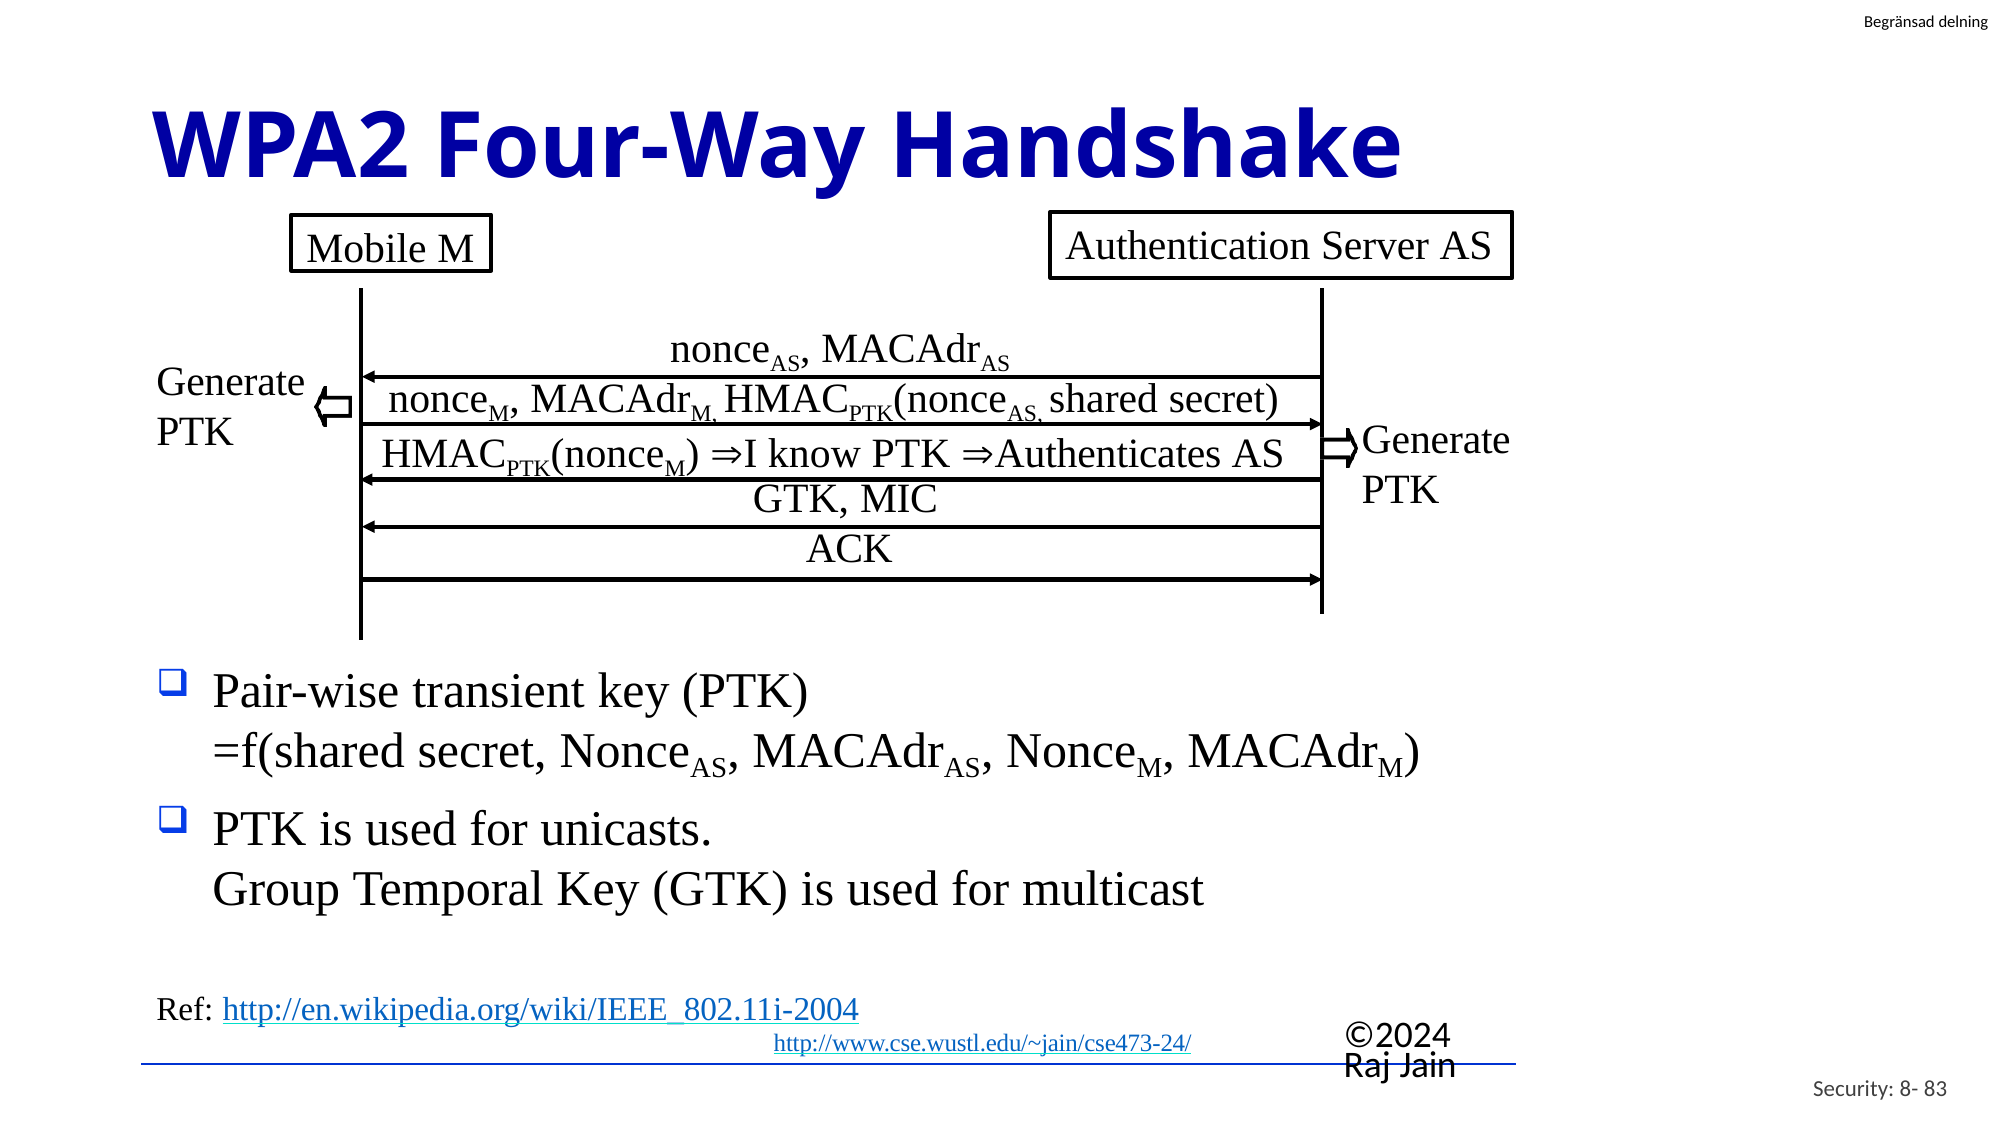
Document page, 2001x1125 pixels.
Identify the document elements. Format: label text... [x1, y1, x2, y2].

text_box Generate PTK [154, 351, 309, 454]
slide_number Security: 8- 83 [1512, 1056, 1963, 1117]
text_box Pair-wise transient key (PTK) =f(shared secret, NonceAS, MACAdrAS, NonceM, MACAdrM) PTK is used for unicasts. Group Temporal Key (GTK) is used for multicast [149, 655, 1445, 915]
text_box ©2024 Raj Jain [1341, 1026, 1503, 1085]
picture [314, 386, 352, 427]
text_box [1050, 212, 1513, 278]
title WPA2 Four-Way Handshake [137, 74, 1863, 221]
text_box Mobile M [291, 214, 491, 271]
text_box http://www.cse.wustl.edu/~jain/cse473-24/ [771, 1026, 1205, 1057]
text_box Ref: http://en.wikipedia.org/wiki/IEEE_802.11i-2004 [154, 985, 874, 1028]
picture [1320, 428, 1358, 468]
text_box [359, 286, 1325, 643]
text_box Authentication Server AS [1052, 216, 1513, 269]
text_box Generate PTK [1359, 409, 1515, 512]
